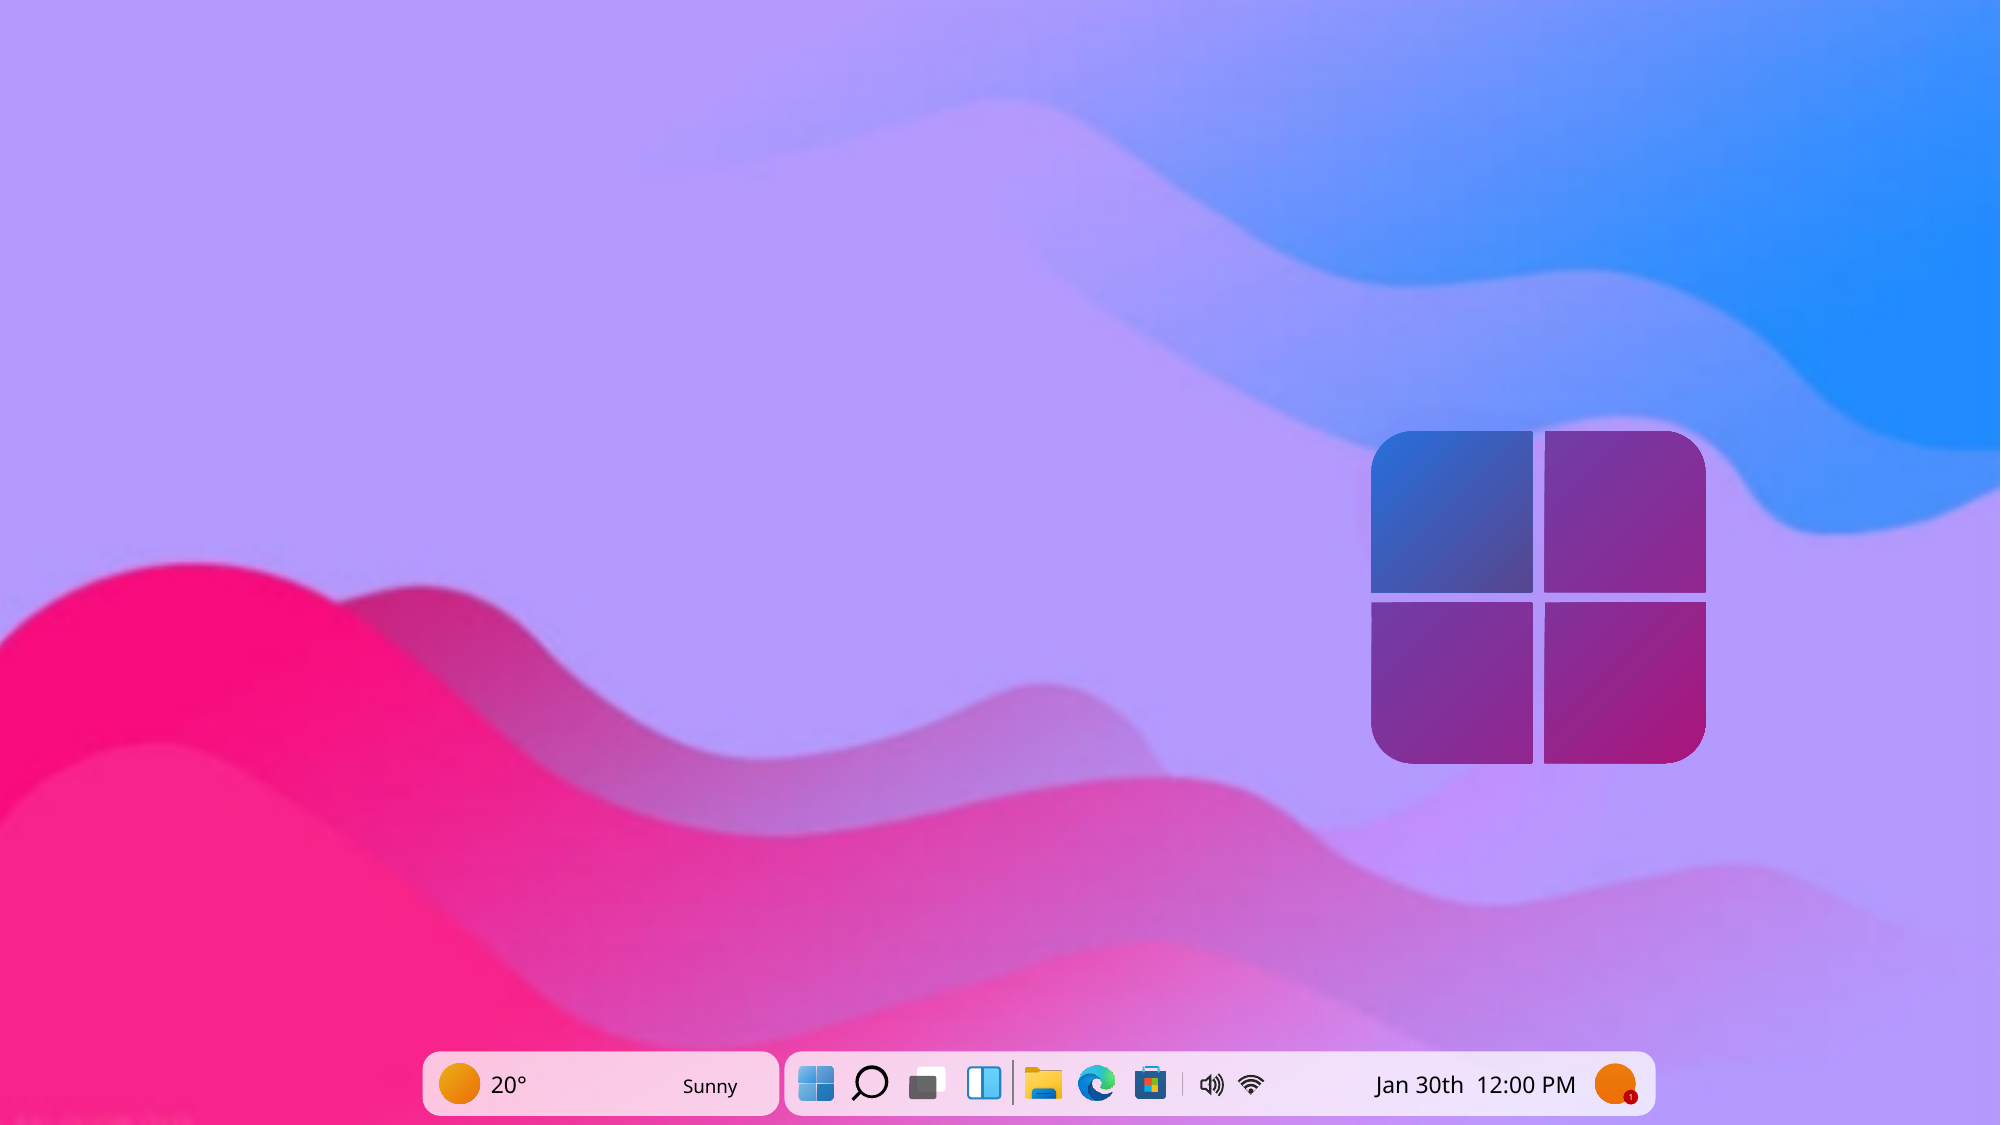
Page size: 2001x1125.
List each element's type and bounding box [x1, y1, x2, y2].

text_box [1201, 1076, 1228, 1094]
text_box [968, 1066, 1001, 1099]
picture [0, 0, 2000, 1125]
text_box [909, 1066, 946, 1099]
text_box [1135, 1066, 1167, 1099]
text_box [852, 1066, 888, 1100]
